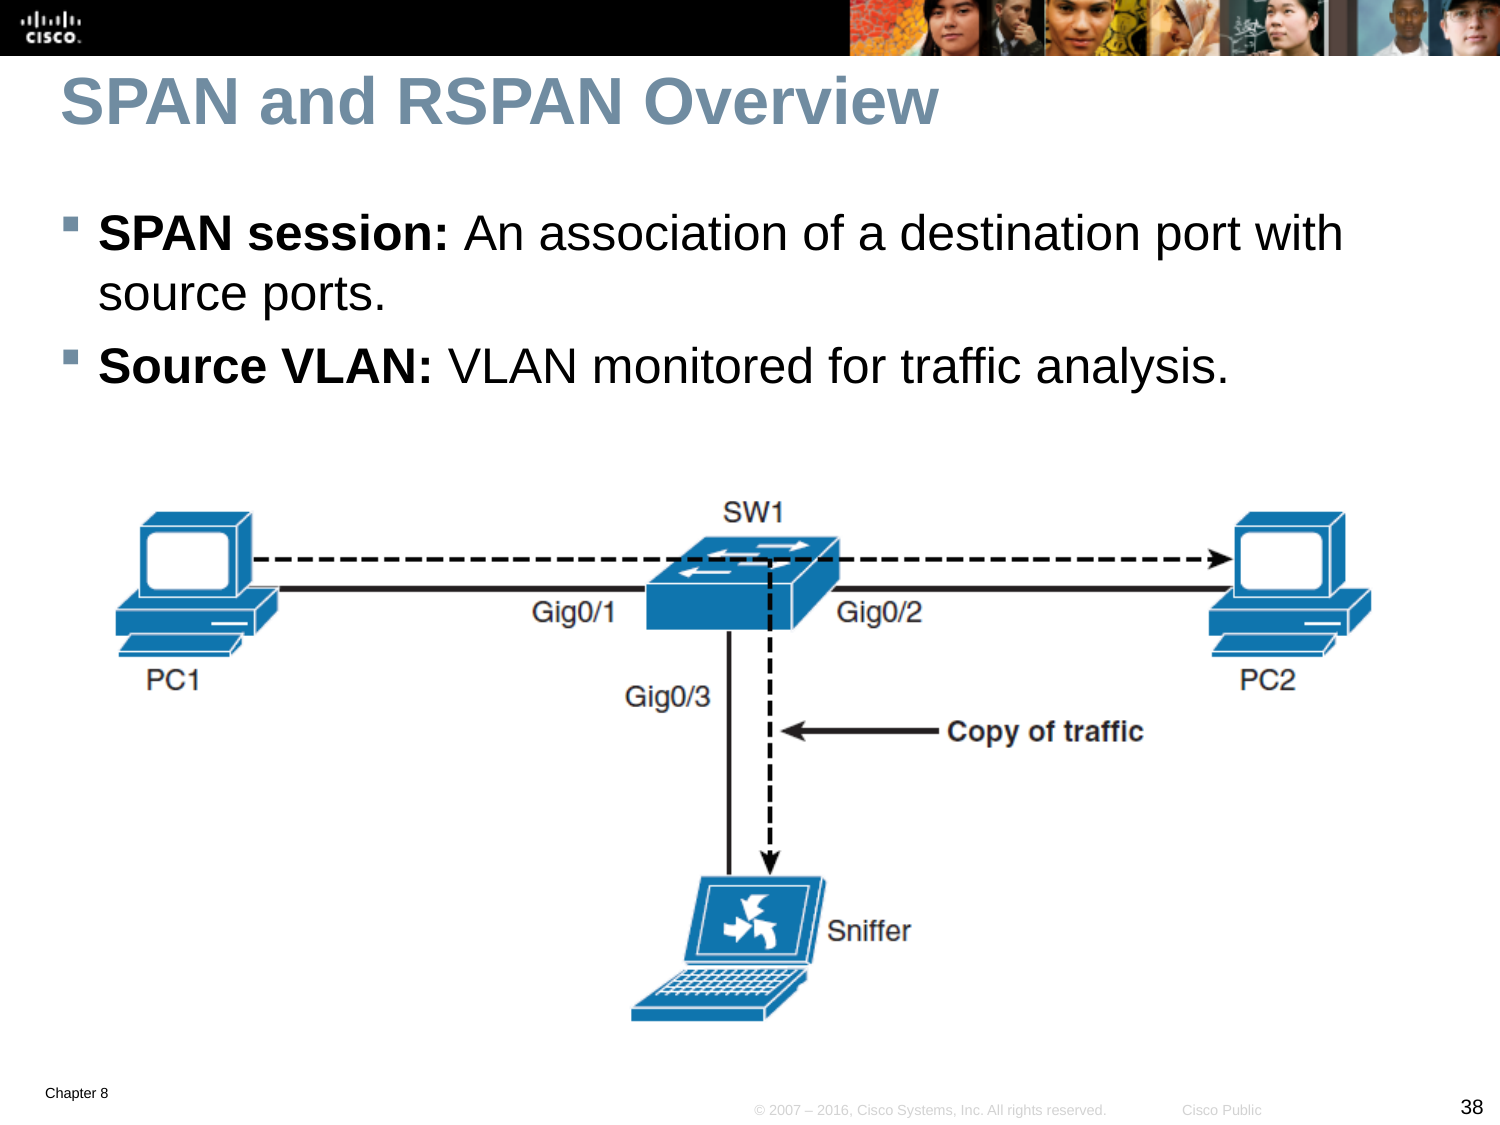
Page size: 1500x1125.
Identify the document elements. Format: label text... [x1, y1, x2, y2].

title SPAN and RSPAN Overview [45, 59, 1444, 182]
list SPAN session: An association of a destination port with source ports. Source VLAN: VLAN monitored for traffic analysis. [45, 193, 1444, 1037]
picture [0, 0, 1500, 56]
picture [63, 438, 1427, 1036]
